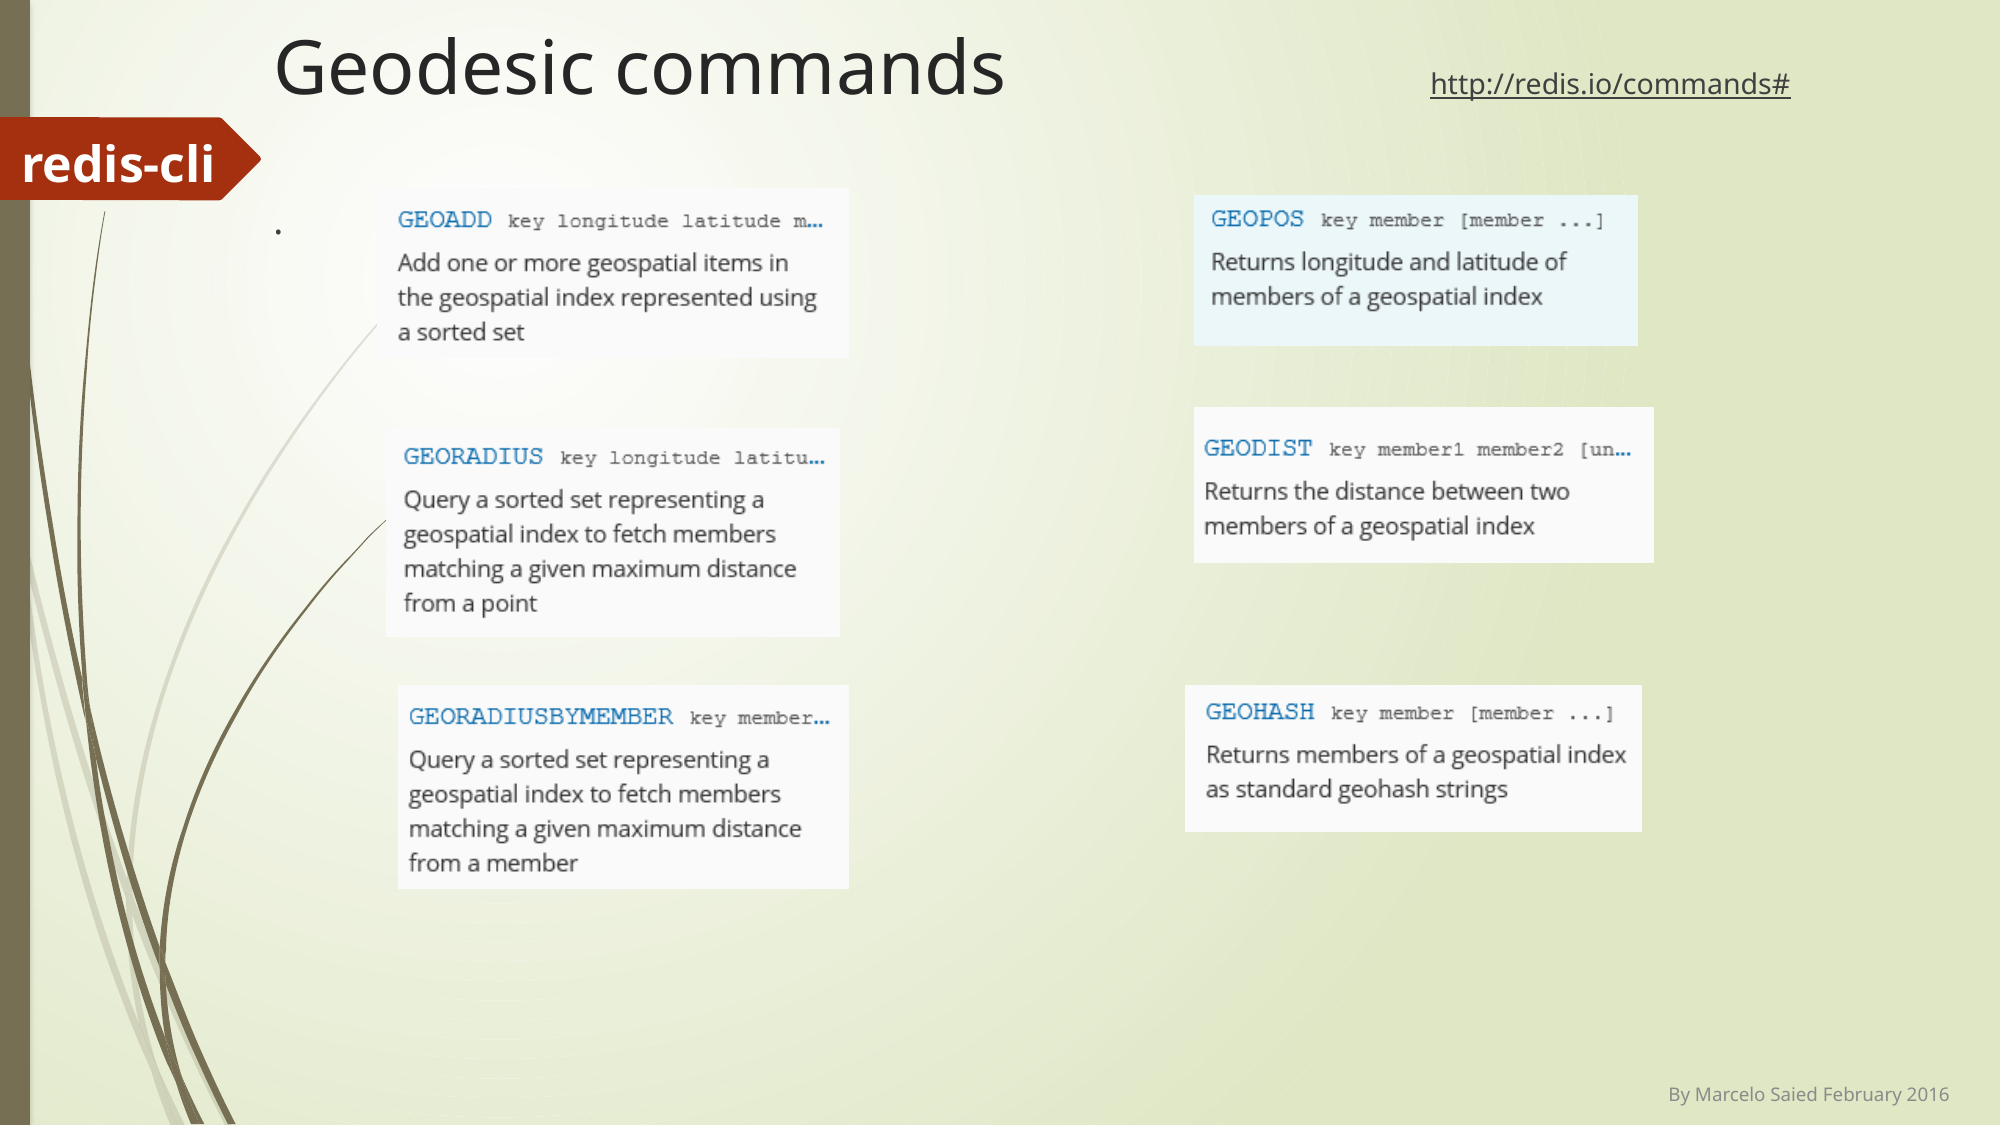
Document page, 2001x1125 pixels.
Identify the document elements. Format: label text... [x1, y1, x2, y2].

picture [377, 188, 849, 358]
text_box http://redis.io/commands# [1415, 58, 1915, 113]
picture [1194, 195, 1638, 346]
list . [258, 189, 375, 286]
picture [1193, 407, 1654, 563]
picture [386, 428, 840, 637]
picture [397, 684, 849, 889]
footer By Marcelo Saied February 2016 [1653, 1065, 2000, 1125]
title Geodesic commands [258, 12, 1888, 118]
list . [850, 189, 1721, 286]
picture [1184, 684, 1642, 833]
slide_number redis-cli [0, 117, 232, 208]
